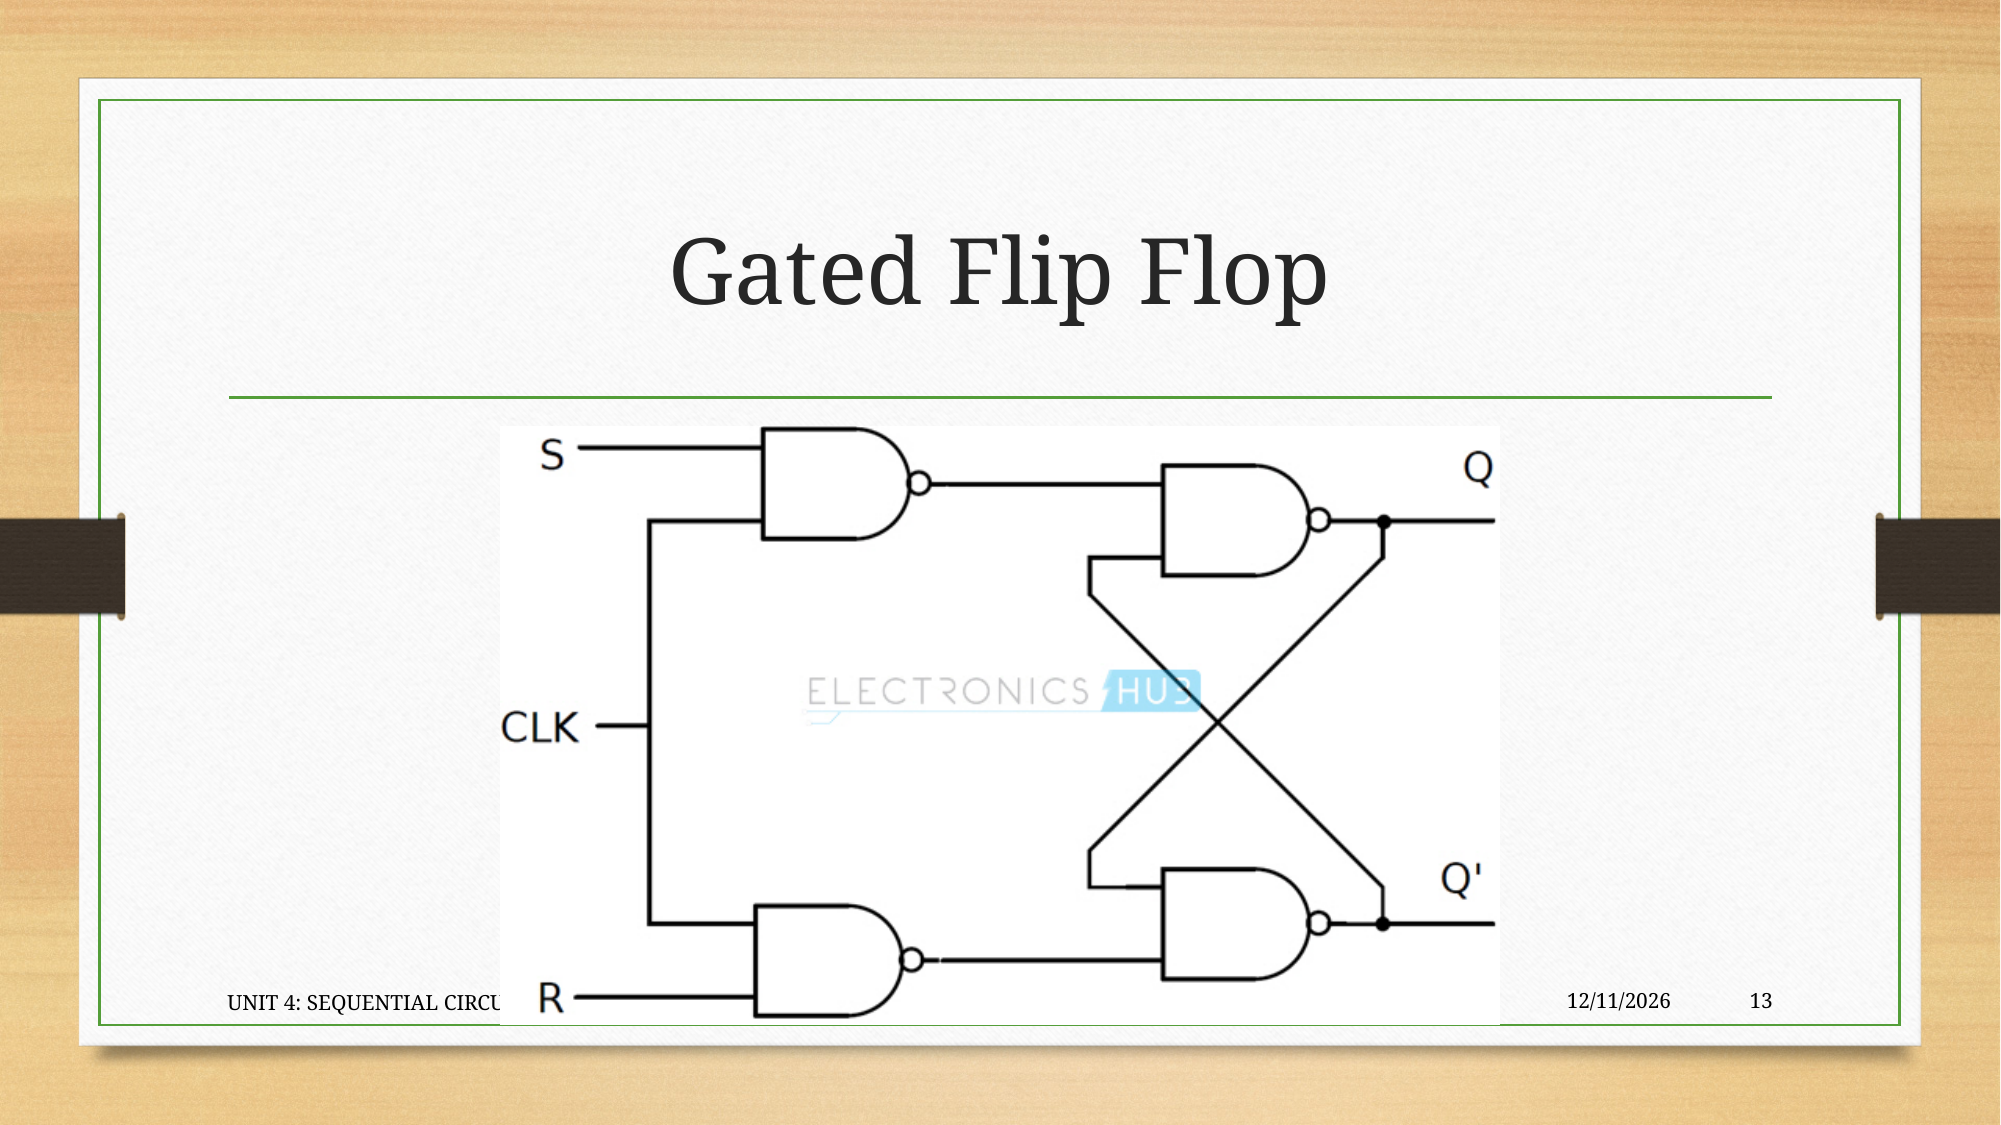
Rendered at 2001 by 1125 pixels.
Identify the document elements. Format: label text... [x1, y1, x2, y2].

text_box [270, 295, 1104, 1000]
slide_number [1500, 979, 1686, 1025]
slide_number 13 [1698, 979, 1788, 1025]
footer UNIT 4: SEQUENTIAL CIRCUITS [212, 979, 500, 1025]
picture [0, 0, 2001, 1125]
title Gated Flip Flop [212, 161, 1788, 375]
